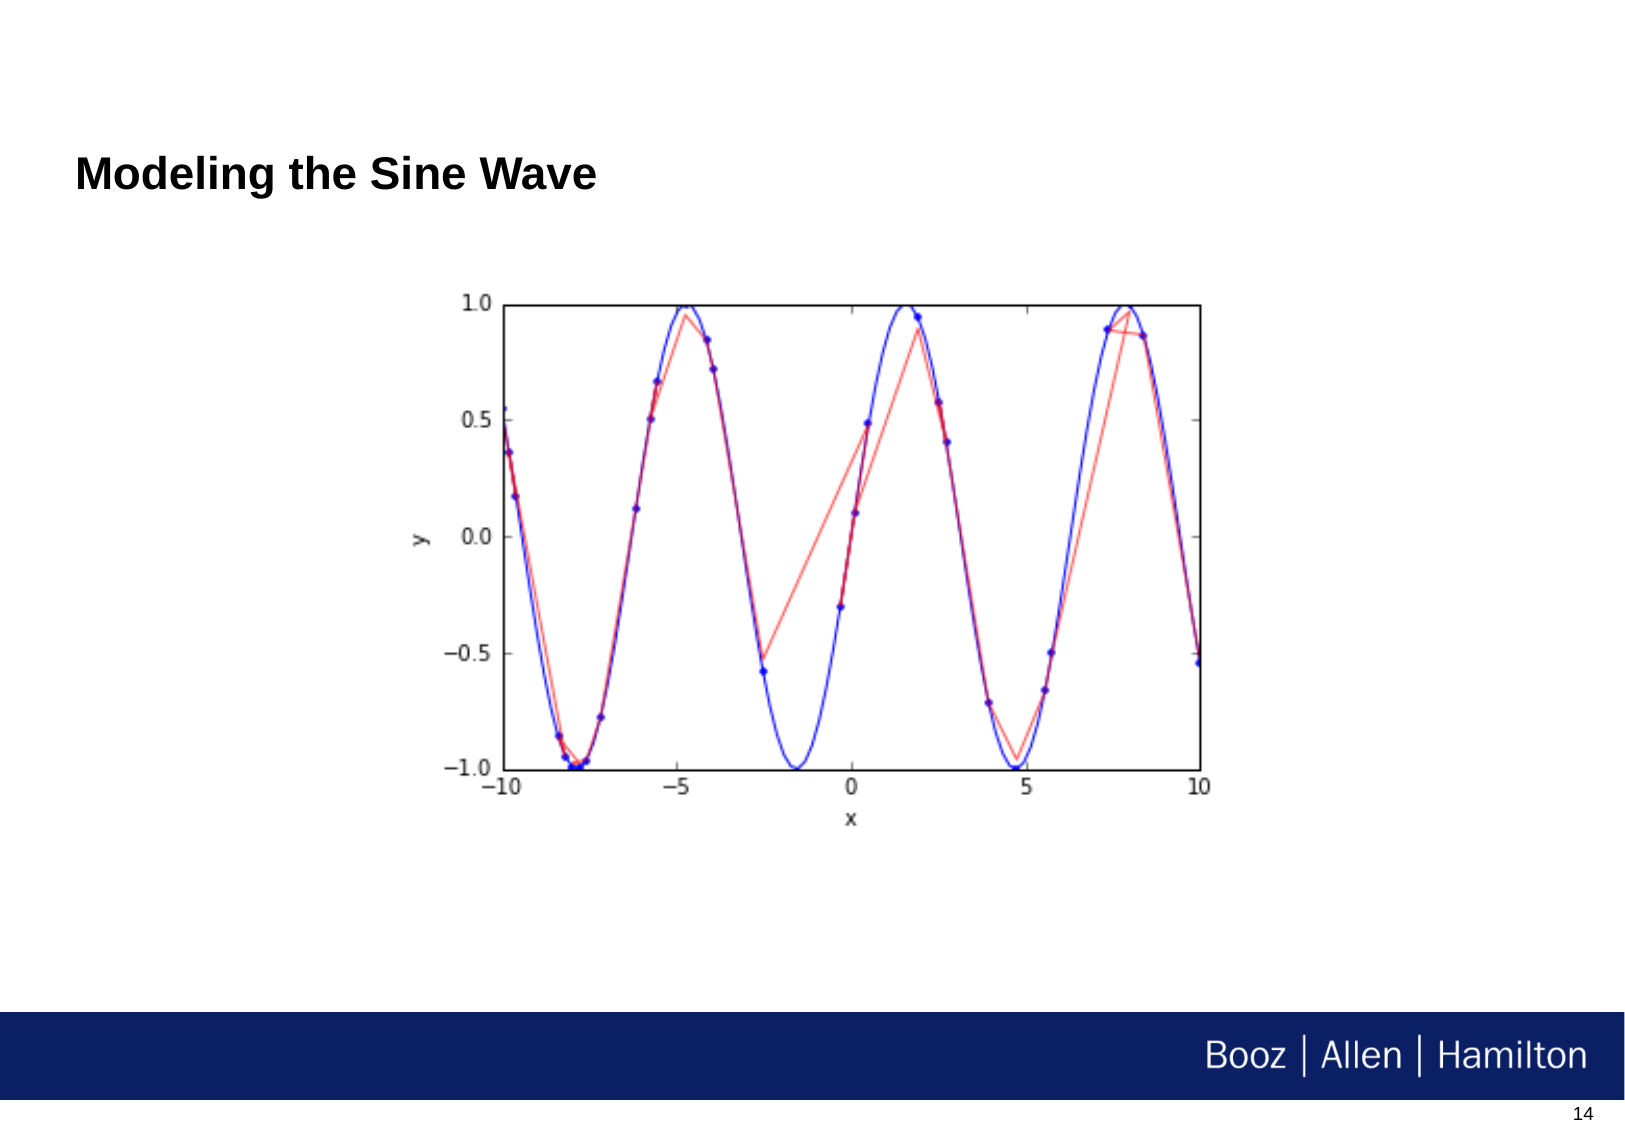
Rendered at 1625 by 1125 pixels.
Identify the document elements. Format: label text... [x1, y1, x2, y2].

picture [0, 1012, 1625, 1100]
picture [397, 279, 1228, 845]
title Modeling the Sine Wave [74, 62, 1550, 201]
